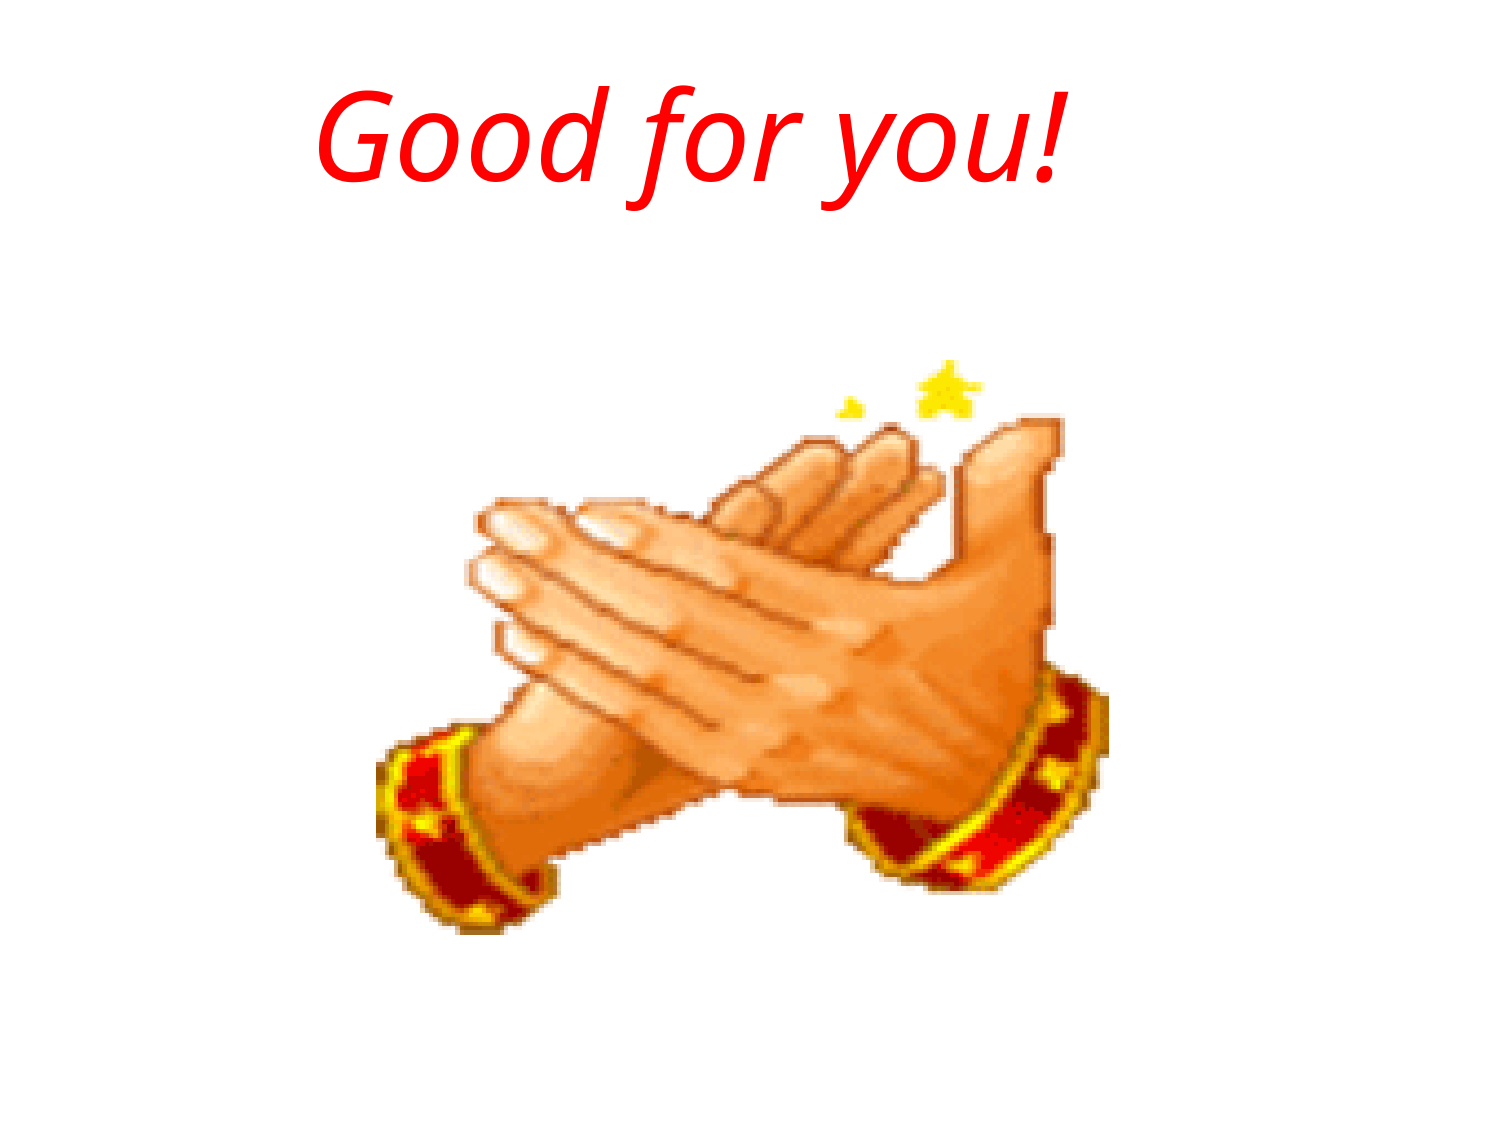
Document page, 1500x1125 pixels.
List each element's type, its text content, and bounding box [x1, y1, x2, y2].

title Good for you! [88, 35, 1290, 227]
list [296, 290, 1180, 953]
